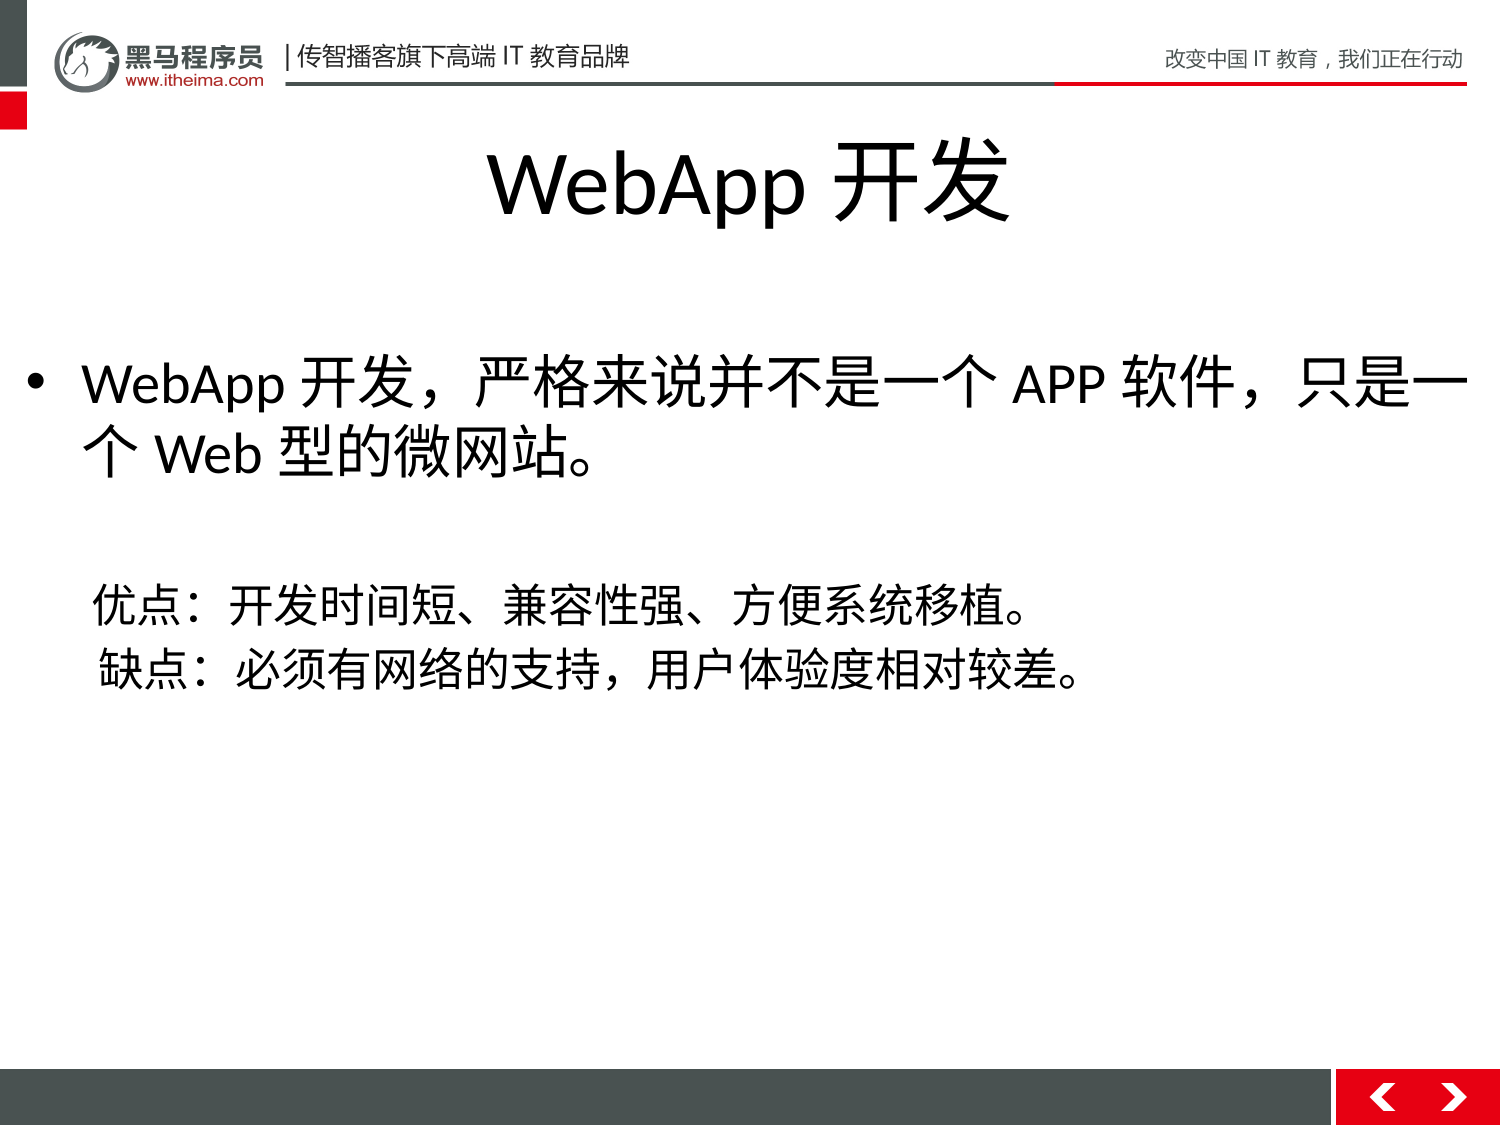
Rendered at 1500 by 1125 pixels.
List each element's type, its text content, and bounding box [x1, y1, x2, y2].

picture [0, 0, 1500, 1125]
text_box WebApp开发，严格来说并不是一个APP软件，只是一个Web型的微网站。 优点：开发时间短、兼容性强、方便系统移植。 缺点：必须有网络的支持，用户体验度相对较差。 [10, 338, 1490, 1081]
text_box WebApp开发 [74, 115, 1425, 303]
